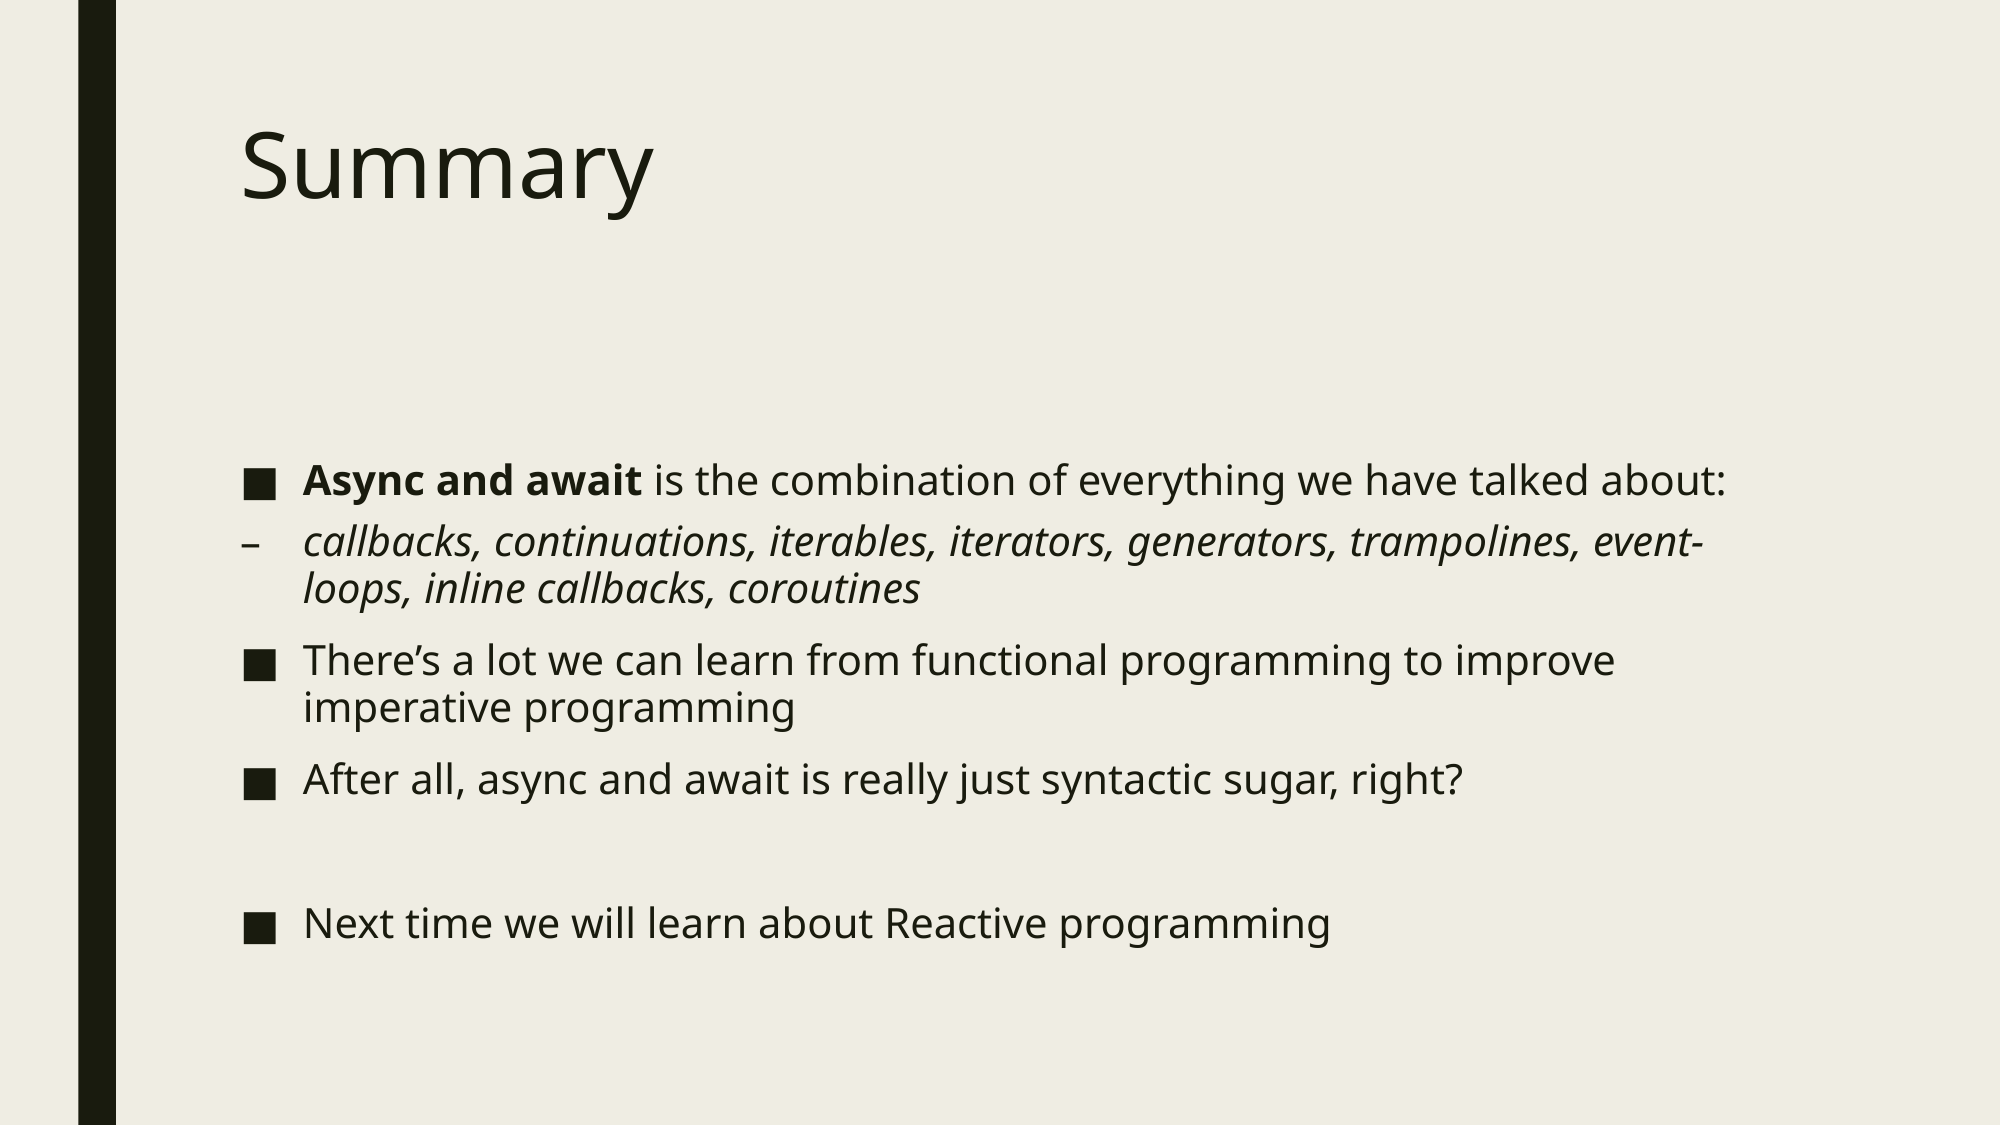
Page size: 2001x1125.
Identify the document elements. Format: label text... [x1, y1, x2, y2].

list Async and await is the combination of everything we have talked about: callbacks, continuations, iterables, iterators, generators, trampolines, event-loops, inline callbacks, coroutines There’s a lot we can learn from functional programming to improve imperative programming After all, async and await is really just syntactic sugar, right? Next time we will learn about Reactive programming [225, 375, 1800, 963]
title Summary [225, 112, 1800, 357]
